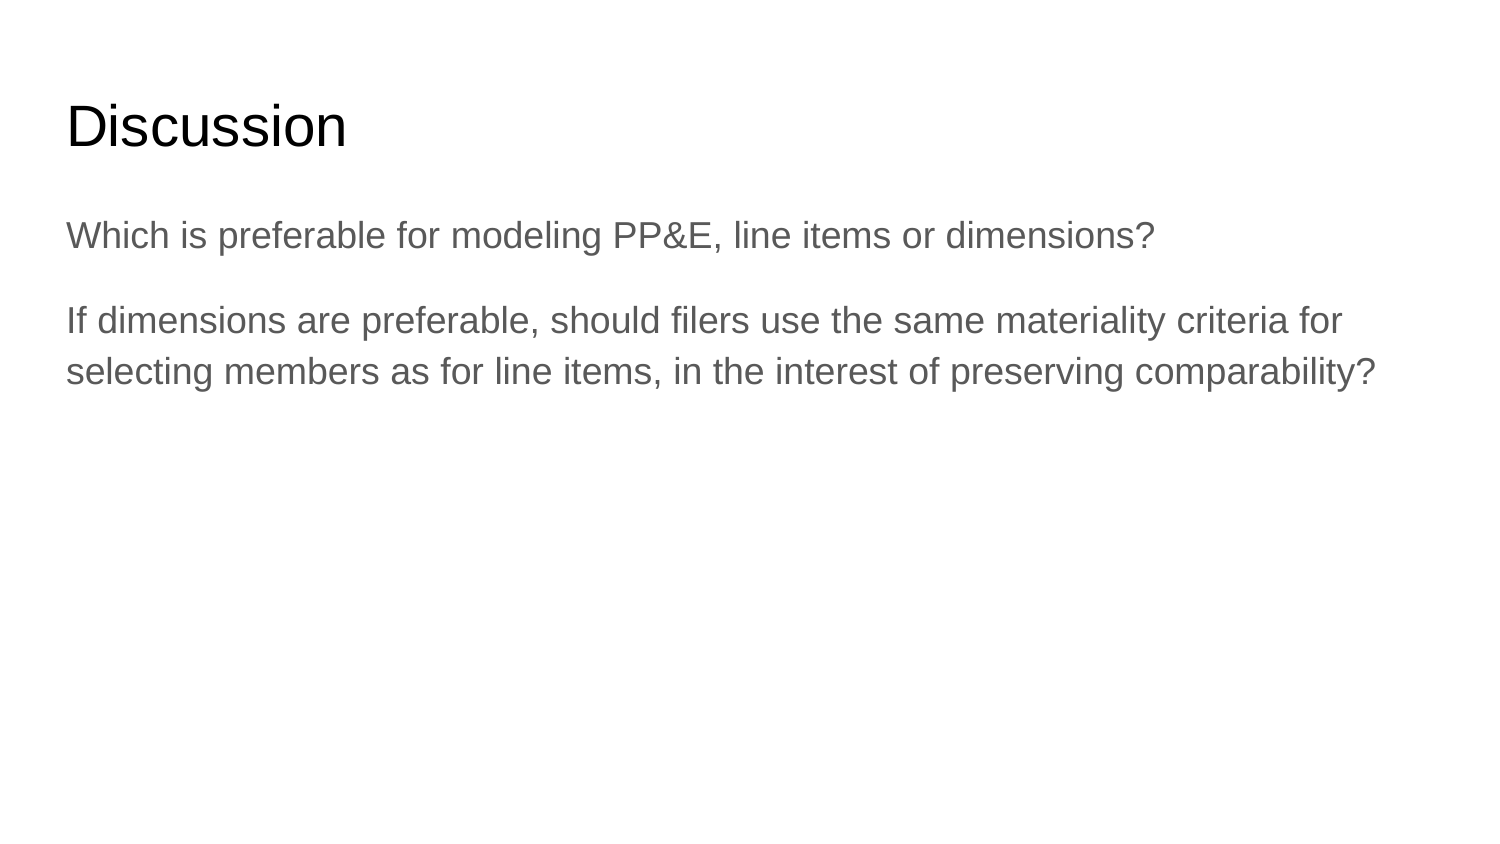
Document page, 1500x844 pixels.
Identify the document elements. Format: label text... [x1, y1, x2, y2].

title Discussion [51, 72, 1449, 167]
list Which is preferable for modeling PP&E, line items or dimensions? If dimensions are preferable, should filers use the same materiality criteria for selecting members as for line items, in the interest of preserving comparability? [51, 189, 1449, 750]
